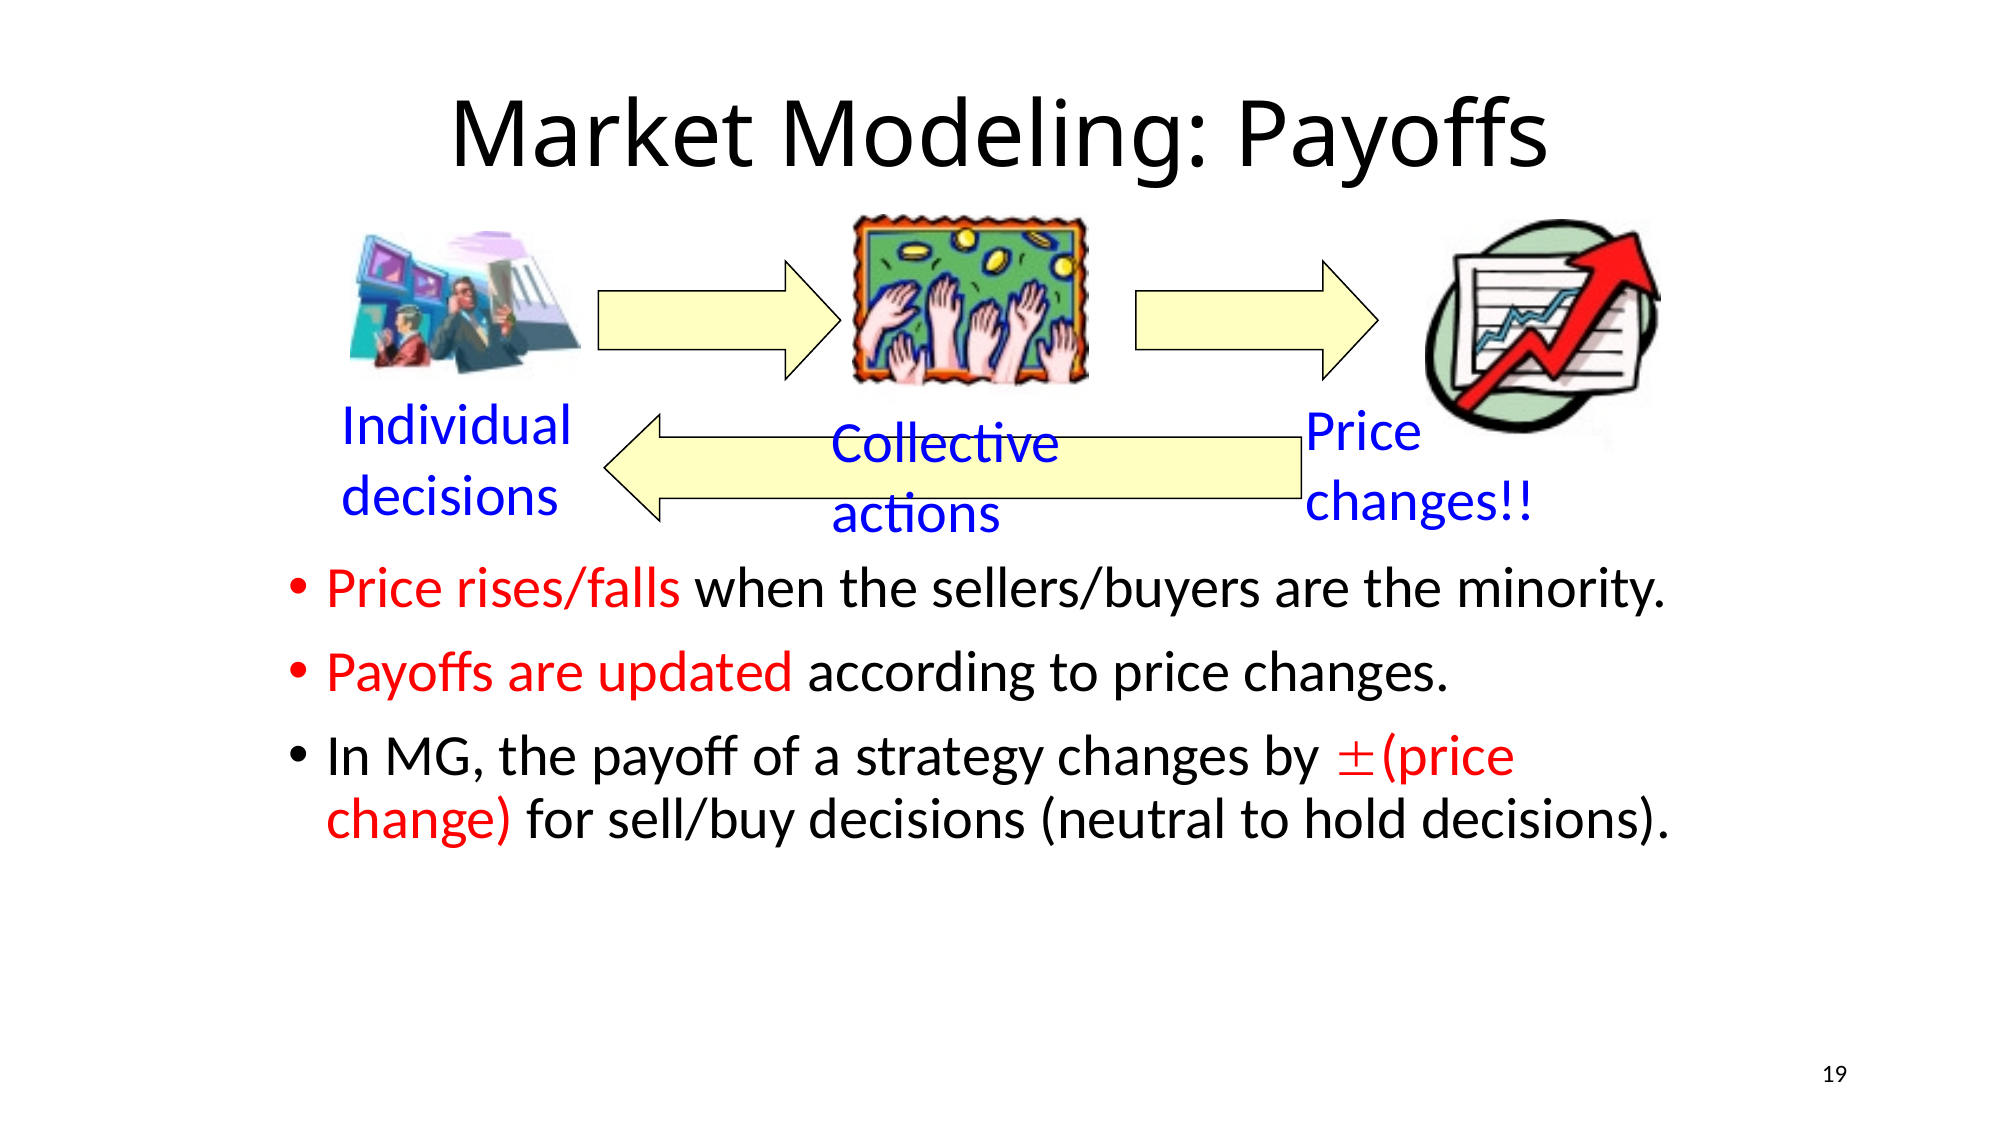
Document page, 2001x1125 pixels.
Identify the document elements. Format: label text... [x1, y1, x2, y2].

picture [852, 214, 1089, 406]
text_box [598, 261, 841, 380]
title Market Modeling: Payoffs [324, 24, 1675, 250]
text_box [1154, 437, 1302, 499]
slide_number 19 [1412, 1042, 1863, 1103]
text_box Individual decisions [326, 379, 670, 535]
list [1425, 219, 1661, 453]
text_box Collective actions [816, 397, 1154, 552]
list Price rises/falls when the sellers/buyers are the minority. Payoffs are updated according to price changes. In MG, the payoff of a strategy changes by (price change) for sell/buy decisions (neutral to hold decisions). [273, 549, 1721, 1125]
text_box Price changes!! [1290, 385, 1552, 540]
text_box [1135, 261, 1379, 380]
text_box [604, 414, 816, 522]
picture [350, 231, 581, 393]
